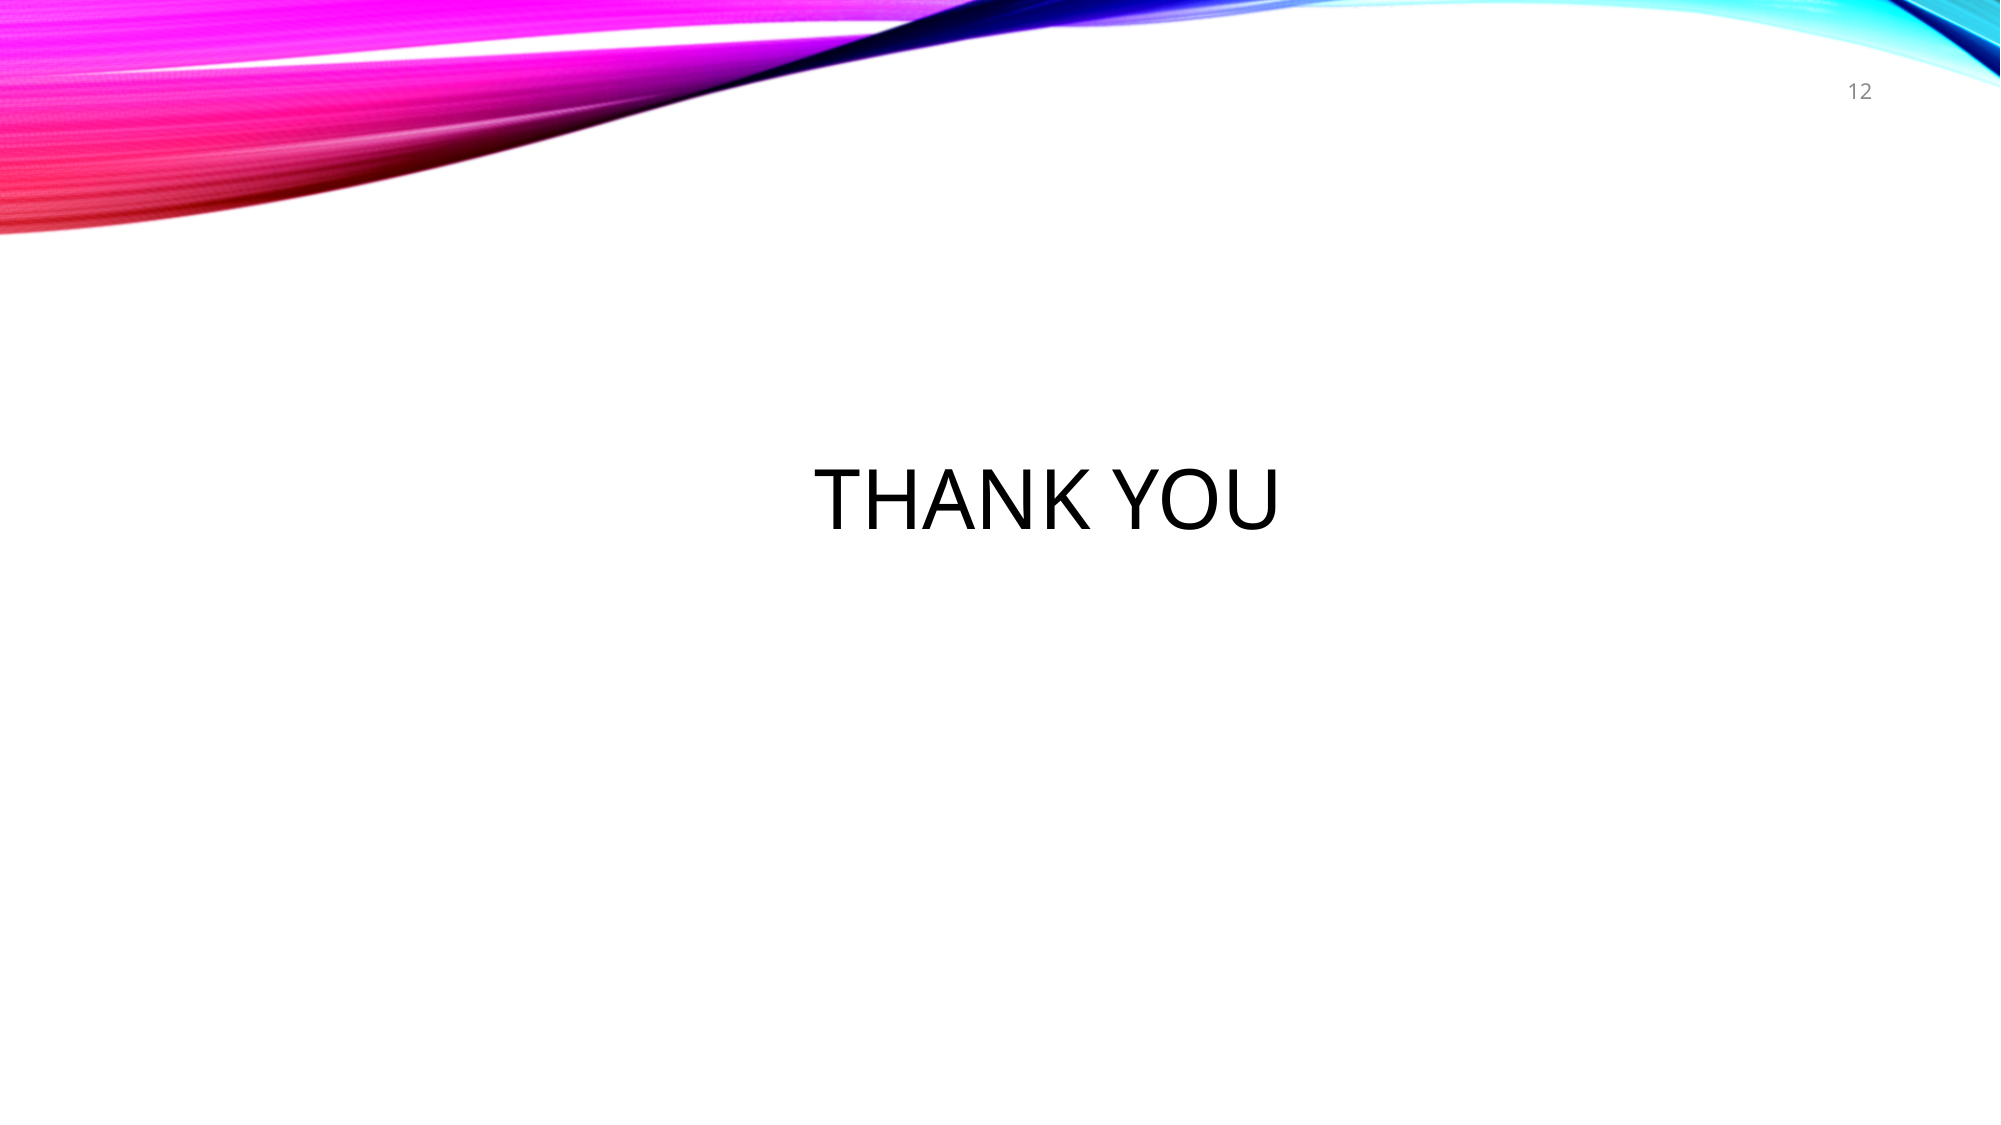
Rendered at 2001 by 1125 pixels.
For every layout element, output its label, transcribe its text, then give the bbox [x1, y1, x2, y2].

picture [1890, 0, 2000, 75]
picture [1910, 0, 2000, 45]
slide_number 12 [1437, 62, 1888, 123]
title Thank you [217, 396, 1882, 609]
picture [0, 0, 2000, 237]
